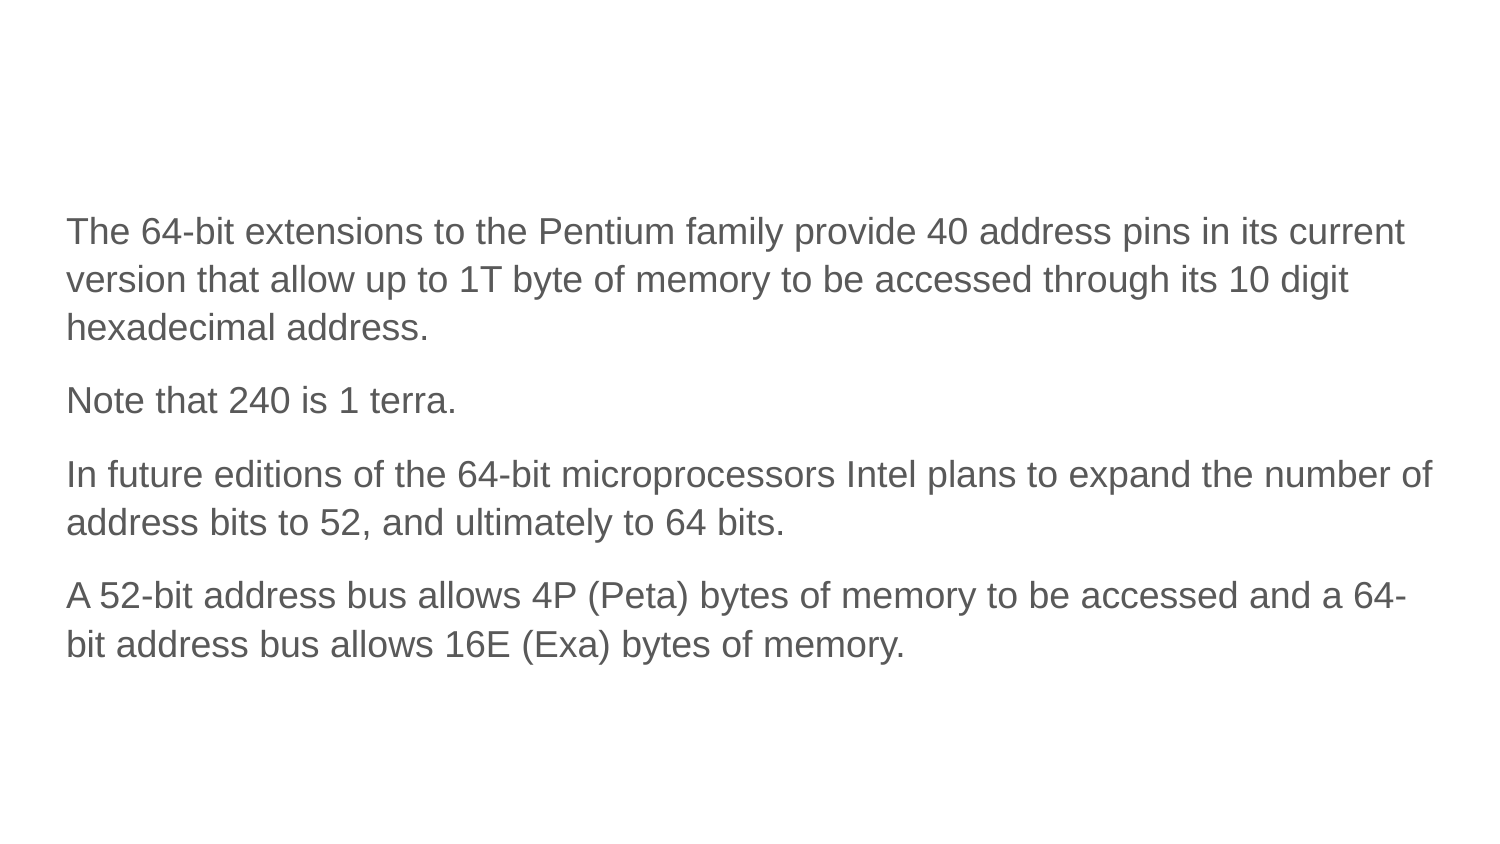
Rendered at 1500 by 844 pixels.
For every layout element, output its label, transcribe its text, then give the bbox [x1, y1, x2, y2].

list The 64-bit extensions to the Pentium family provide 40 address pins in its current version that allow up to 1T byte of memory to be accessed through its 10 digit hexadecimal address. Note that 240 is 1 terra. In future editions of the 64-bit microprocessors Intel plans to expand the number of address bits to 52, and ultimately to 64 bits. A 52-bit address bus allows 4P (Peta) bytes of memory to be accessed and a 64-bit address bus allows 16E (Exa) bytes of memory. [51, 189, 1449, 750]
